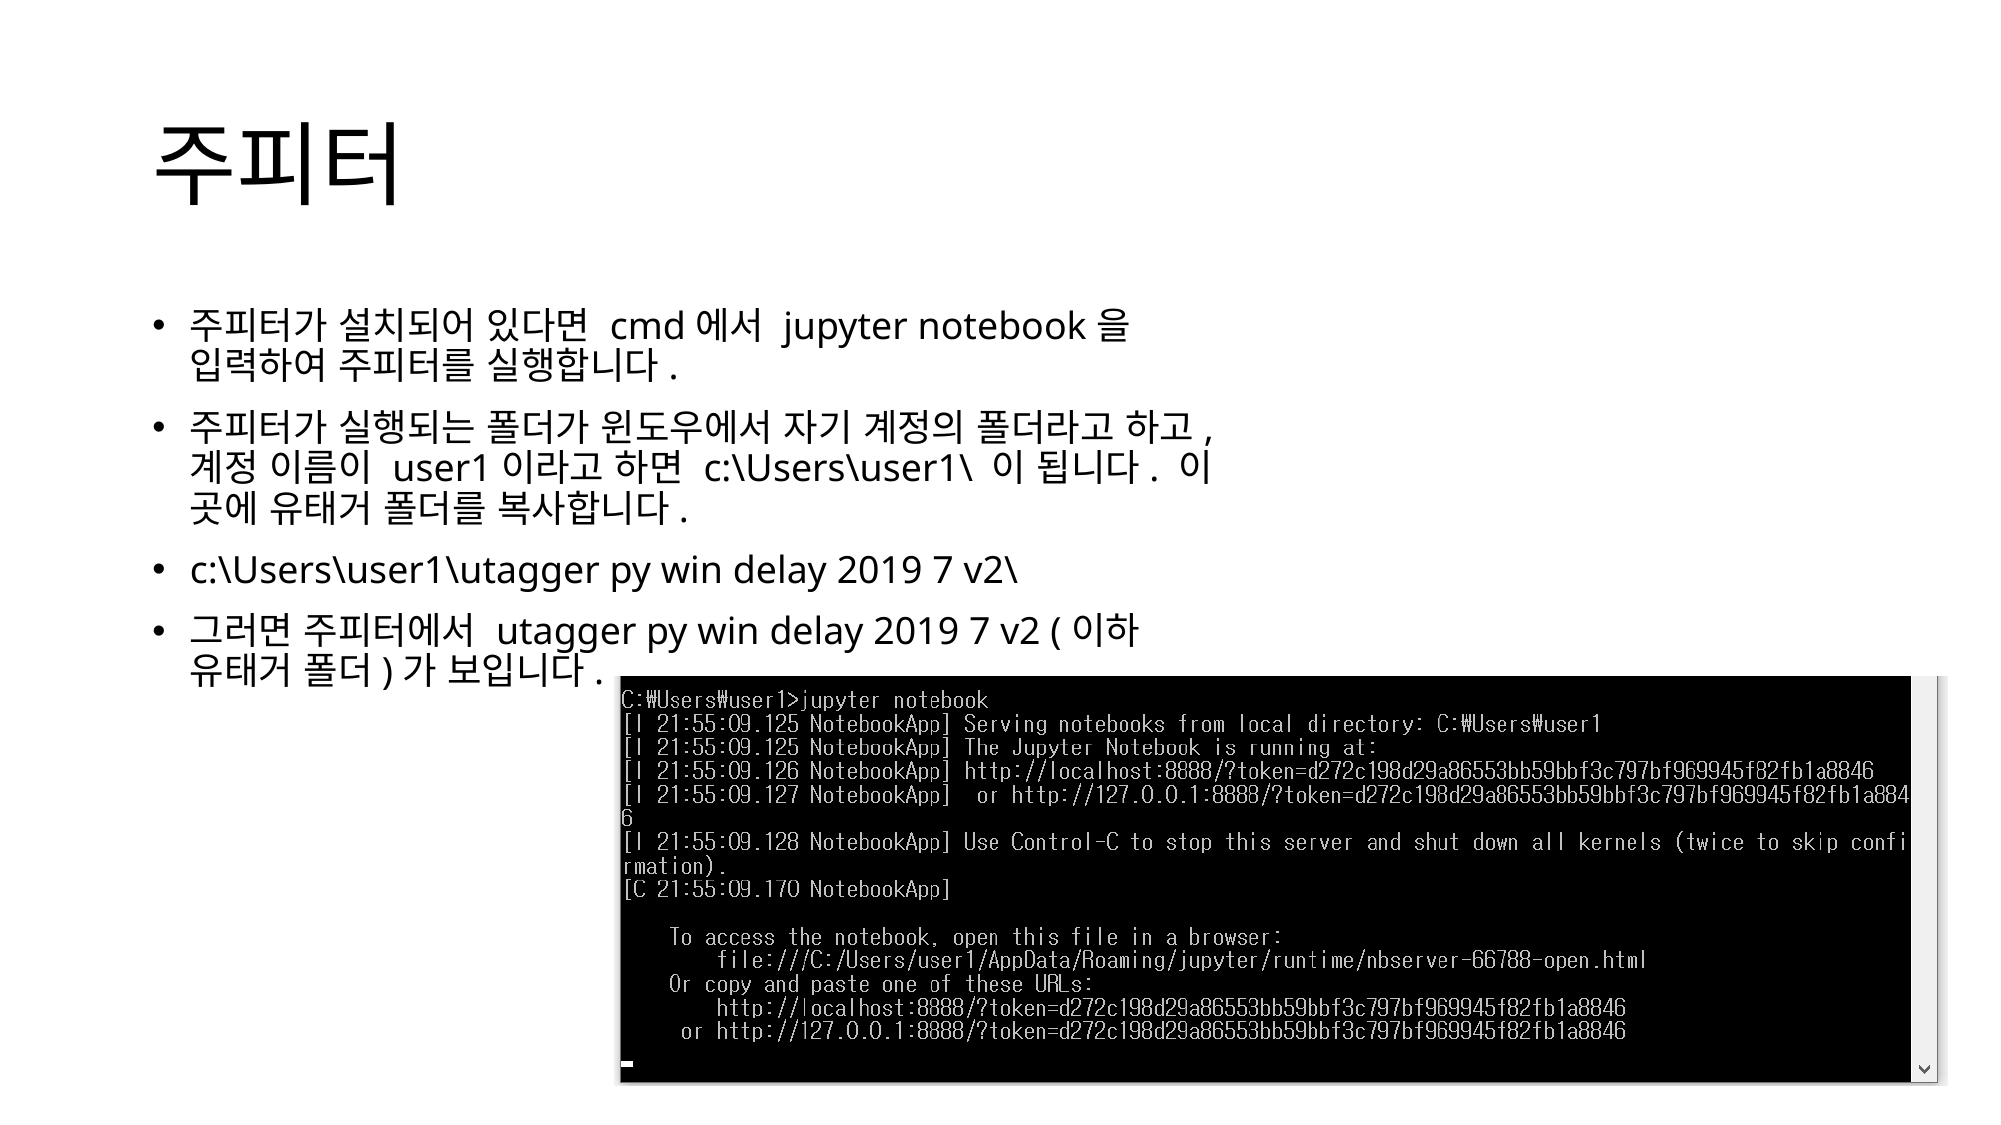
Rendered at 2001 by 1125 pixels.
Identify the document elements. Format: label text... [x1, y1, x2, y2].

title 주피터 [137, 59, 1863, 278]
picture [614, 676, 1948, 1086]
list 주피터가 설치되어 있다면 cmd에서 jupyter notebook을 입력하여 주피터를 실행합니다. 주피터가 실행되는 폴더가 윈도우에서 자기 계정의 폴더라고 하고, 계정 이름이 user1이라고 하면 c:\Users\user1\ 이 됩니다. 이 곳에 유태거 폴더를 복사합니다. c:\Users\user1\utagger py win delay 2019 7 v2\ 그러면 주피터에서 utagger py win delay 2019 7 v2 (이하 유태거 폴더)가 보입니다. [137, 299, 1256, 1014]
